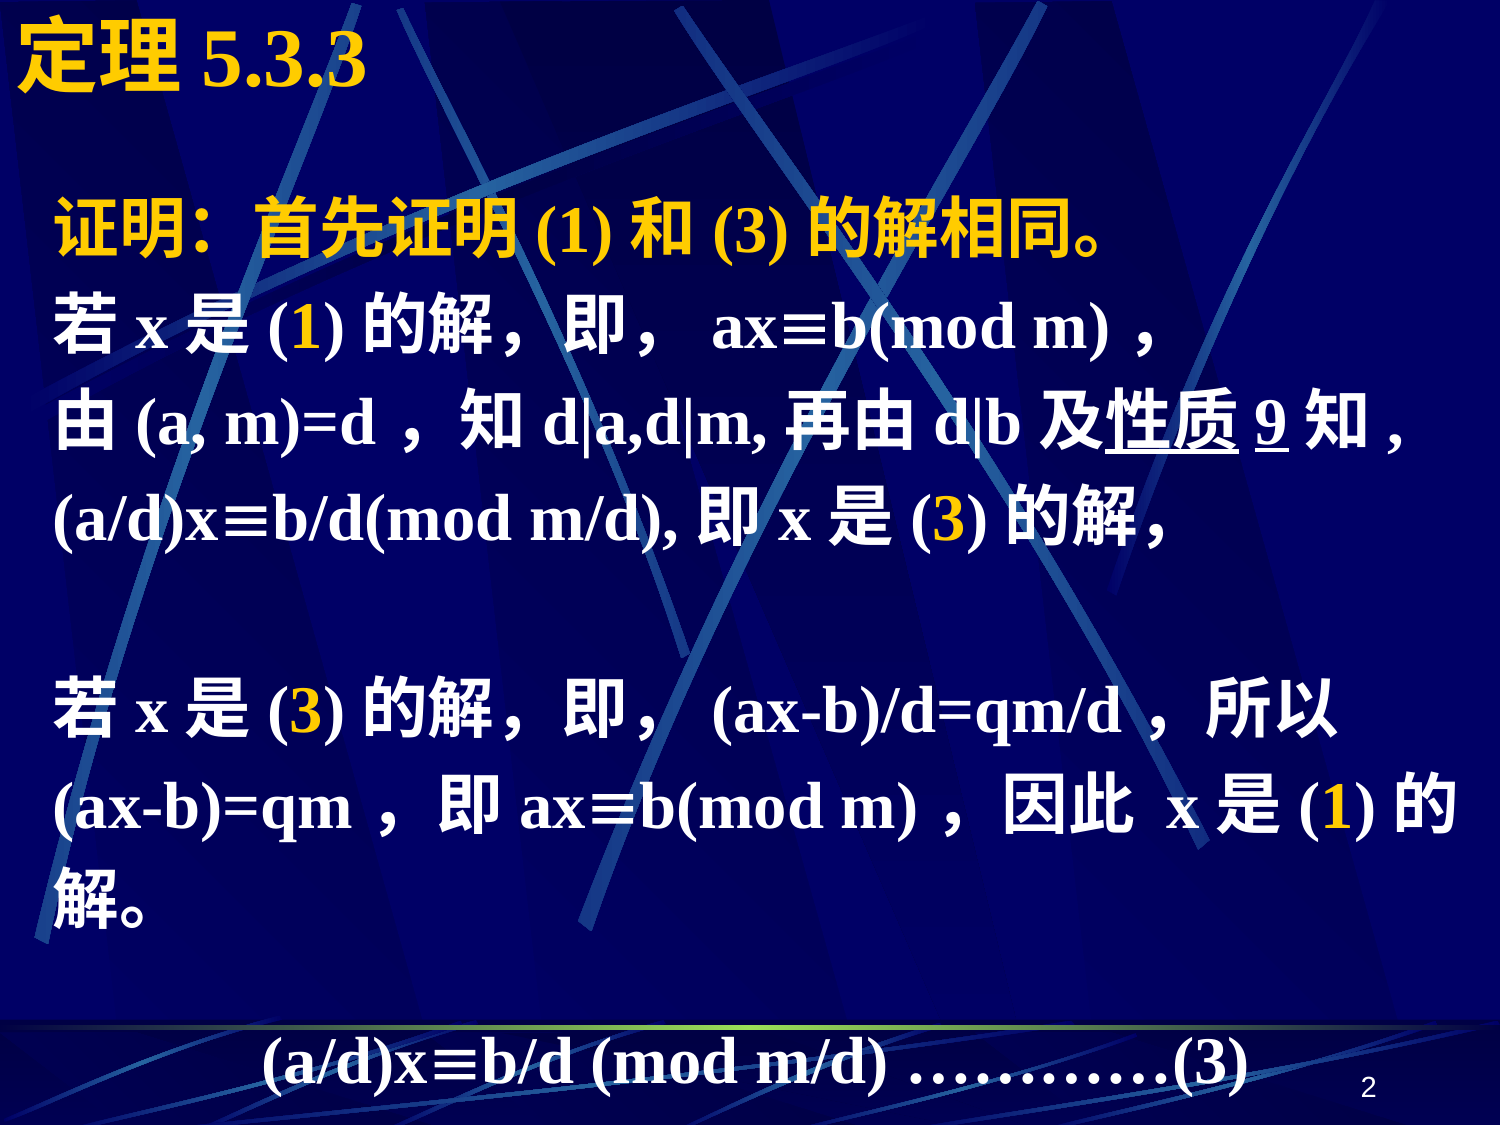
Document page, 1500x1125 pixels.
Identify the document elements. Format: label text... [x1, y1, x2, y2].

list 证明：首先证明(1)和(3)的解相同。 若x是(1)的解，即，axb(mod m)， 由(a, m)=d，知d|a,d|m,再由d|b及性质9知, (a/d)xb/d(mod m/d),即x是(3)的解， 若x是(3)的解，即，(ax-b)/d=qm/d，所以 (ax-b)=qm，即axb(mod m)，因此 x是(1)的解。 (a/d)xb/d (mod m/d) …………(3) [37, 162, 1475, 1063]
slide_number 2 [1079, 1035, 1393, 1111]
title 定理5.3.3 [0, 0, 1276, 112]
footer [516, 1035, 993, 1111]
